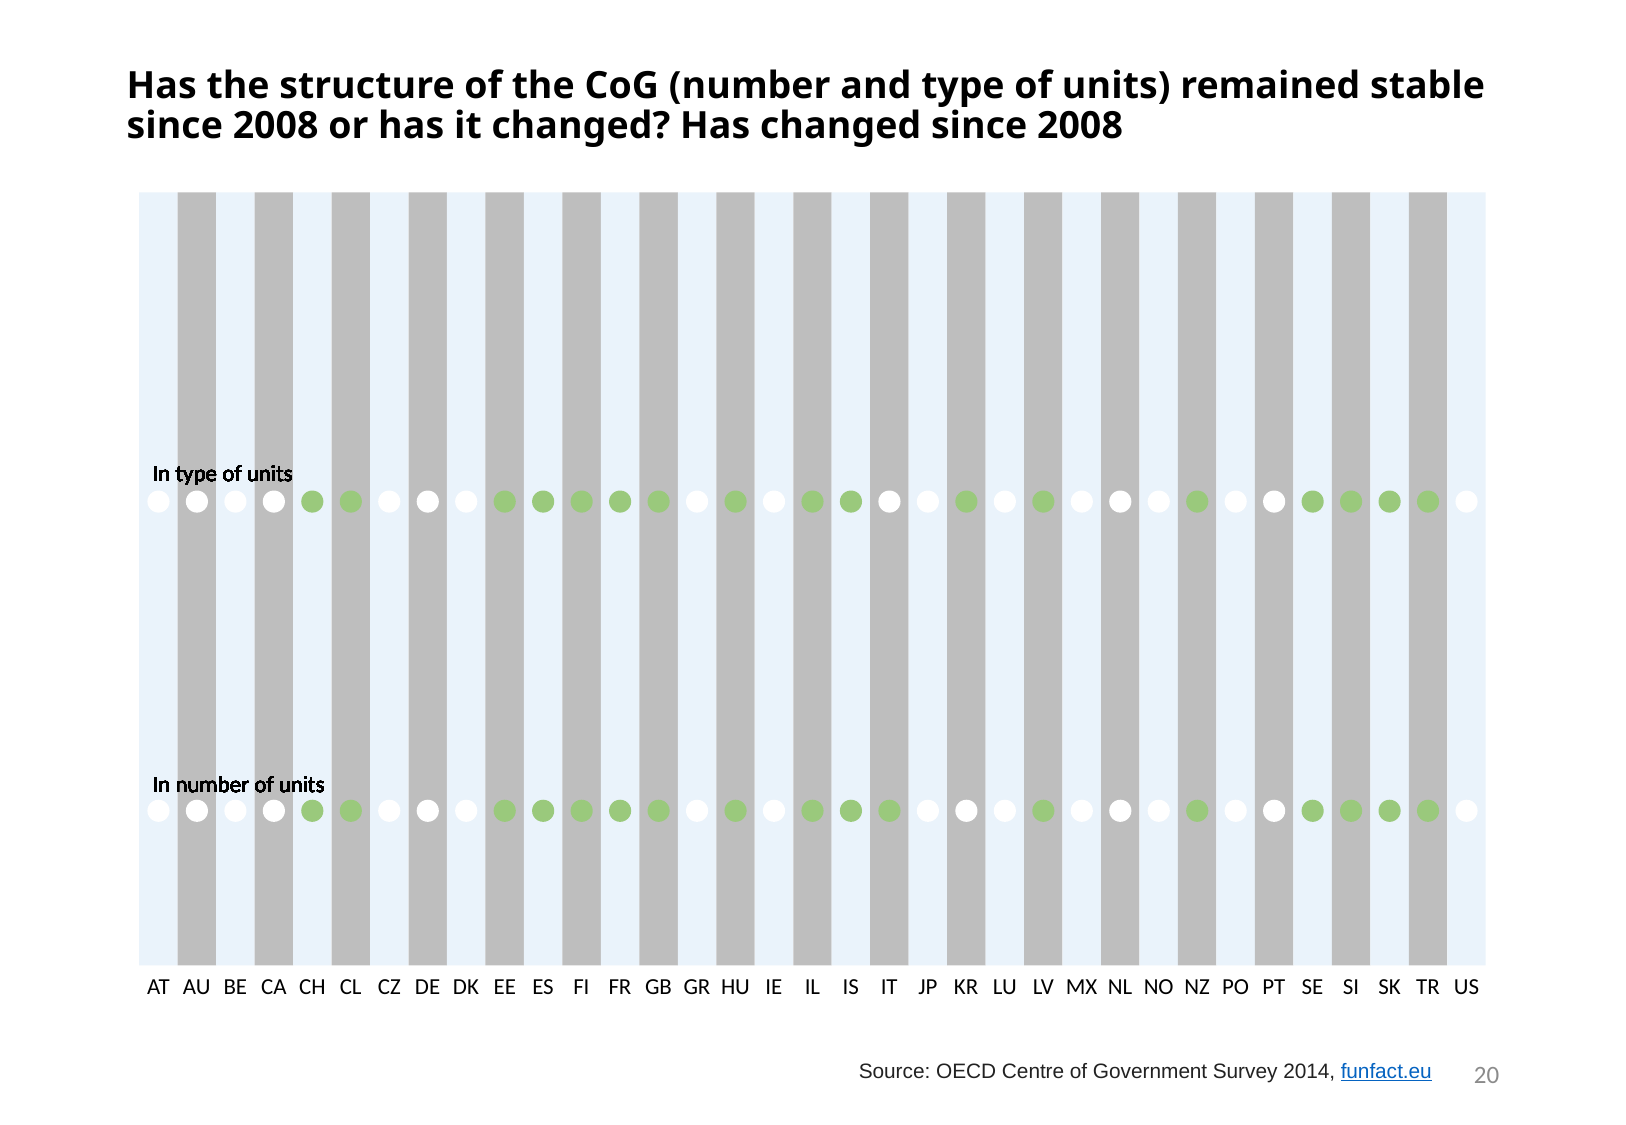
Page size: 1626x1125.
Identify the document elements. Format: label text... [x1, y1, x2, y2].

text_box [111, 164, 1514, 1029]
title Has the structure of the CoG (number and type of units) remained stable since 2008 or has it changed? Has changed since 2008 [111, 59, 1514, 154]
slide_number 20 [1450, 1051, 1515, 1096]
